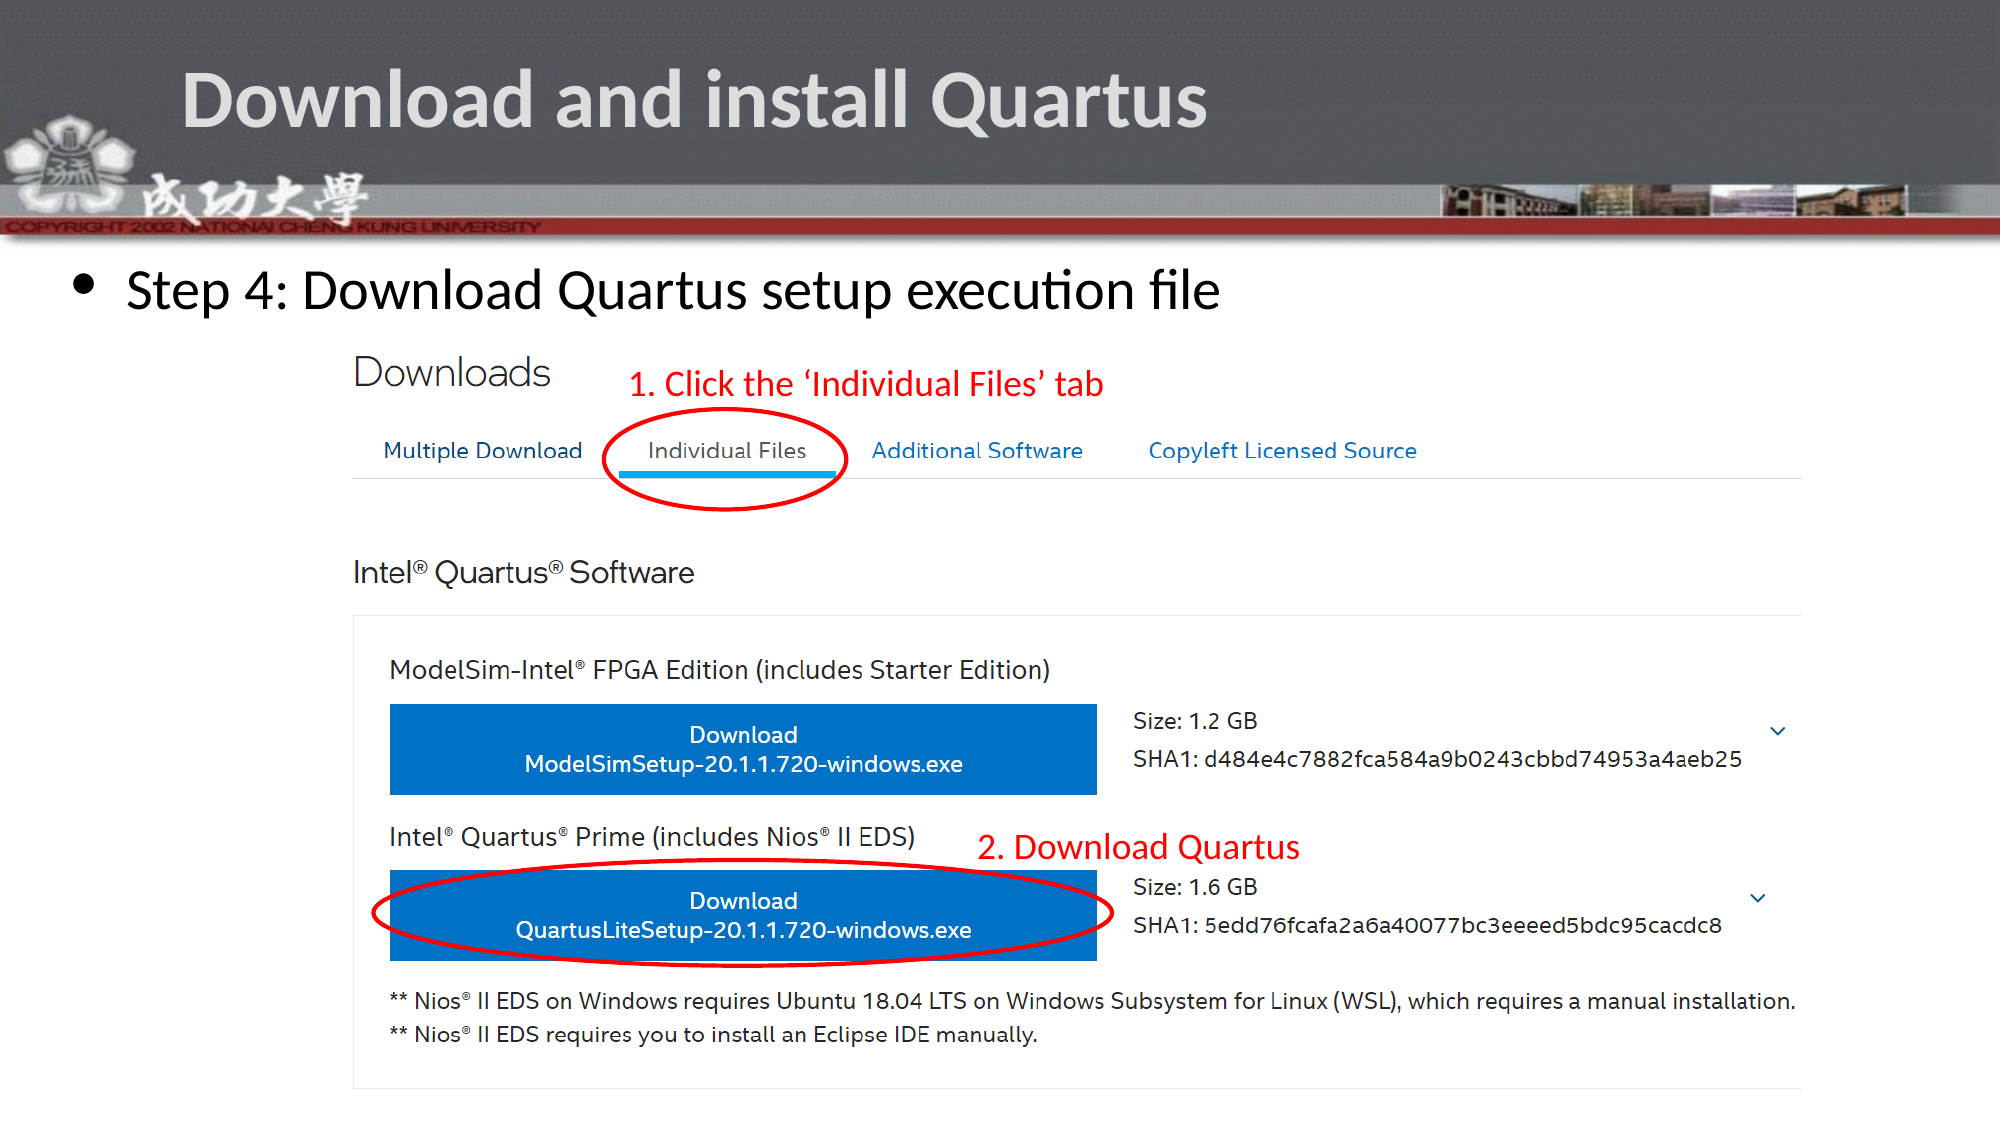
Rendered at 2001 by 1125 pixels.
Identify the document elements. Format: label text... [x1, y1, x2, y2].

title Download and install Quartus [166, 0, 1967, 188]
list Step 4: Download Quartus setup execution file [54, 243, 1961, 1083]
picture [0, 0, 2000, 250]
picture [331, 341, 1802, 1095]
